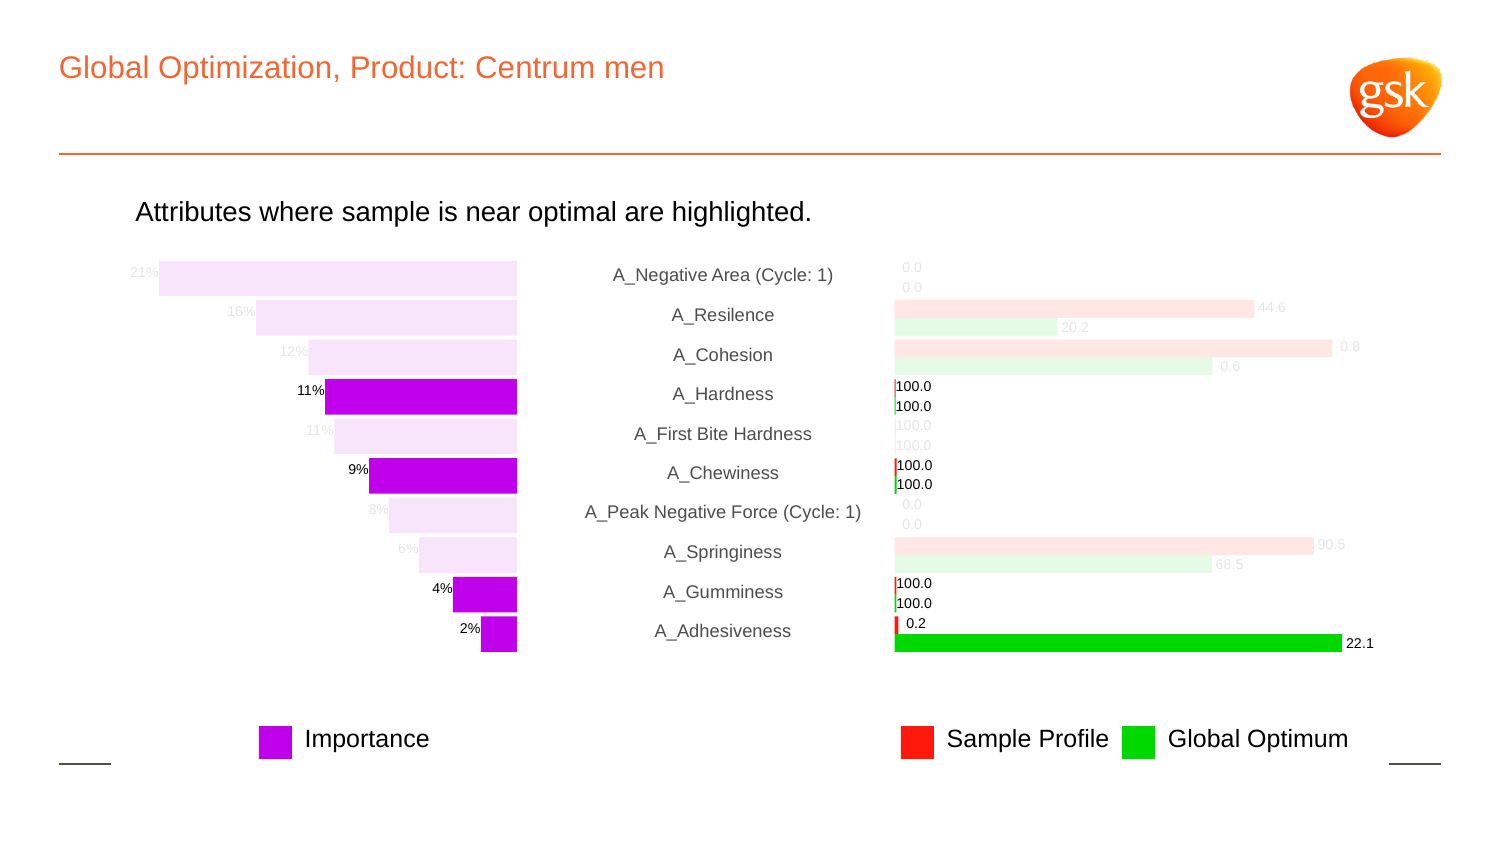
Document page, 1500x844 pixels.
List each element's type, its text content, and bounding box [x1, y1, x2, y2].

picture [1333, 38, 1457, 157]
title Global Optimization, Product: Centrum men [58, 47, 1302, 86]
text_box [112, 194, 1388, 796]
